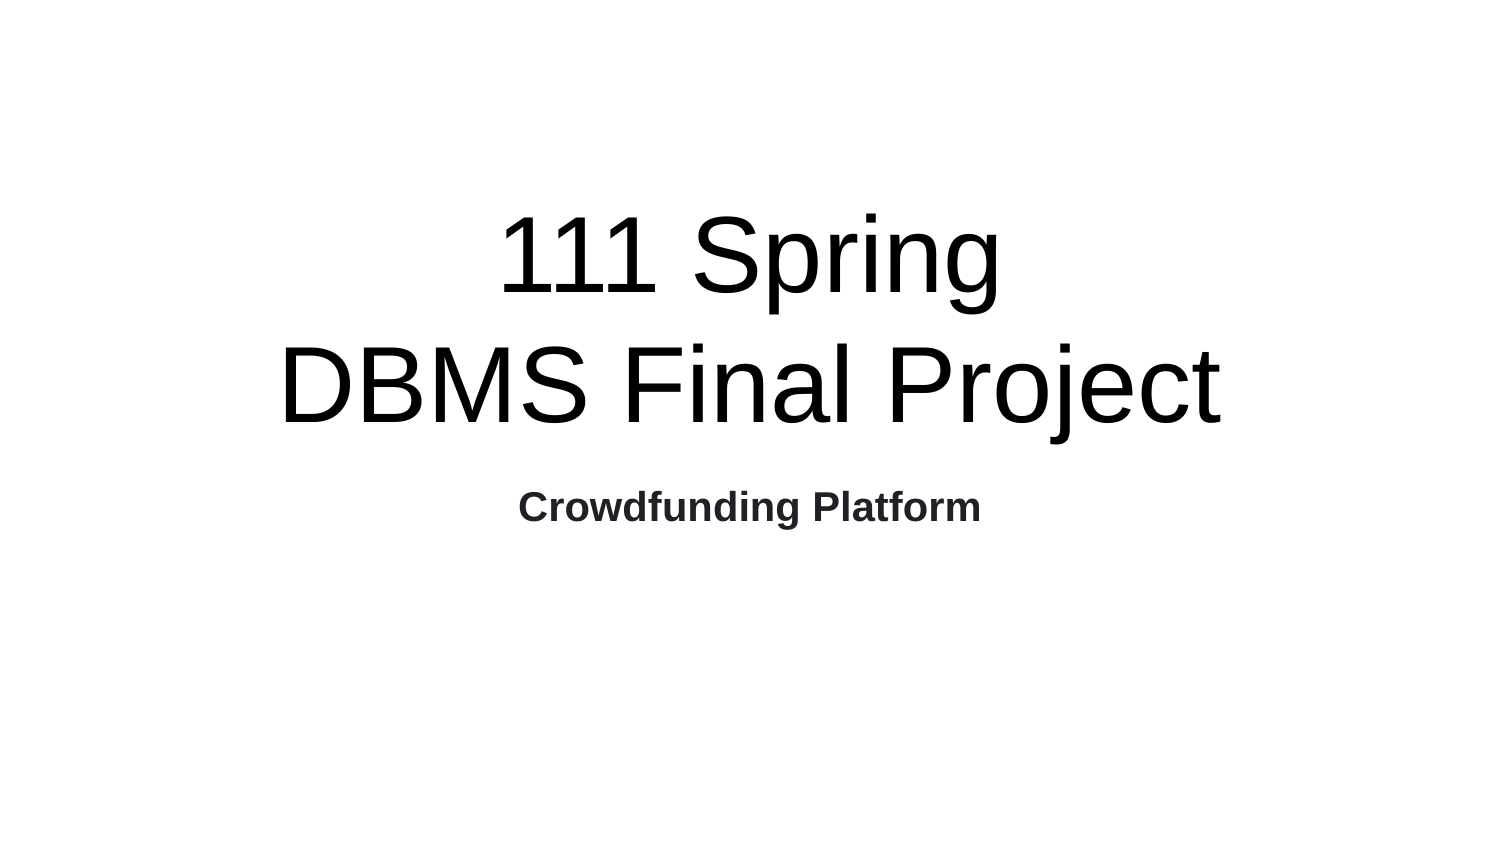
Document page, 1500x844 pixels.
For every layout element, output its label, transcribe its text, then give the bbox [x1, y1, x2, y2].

title 111 Spring DBMS Final Project [51, 122, 1449, 459]
subtitle Crowdfunding Platform [51, 464, 1449, 595]
